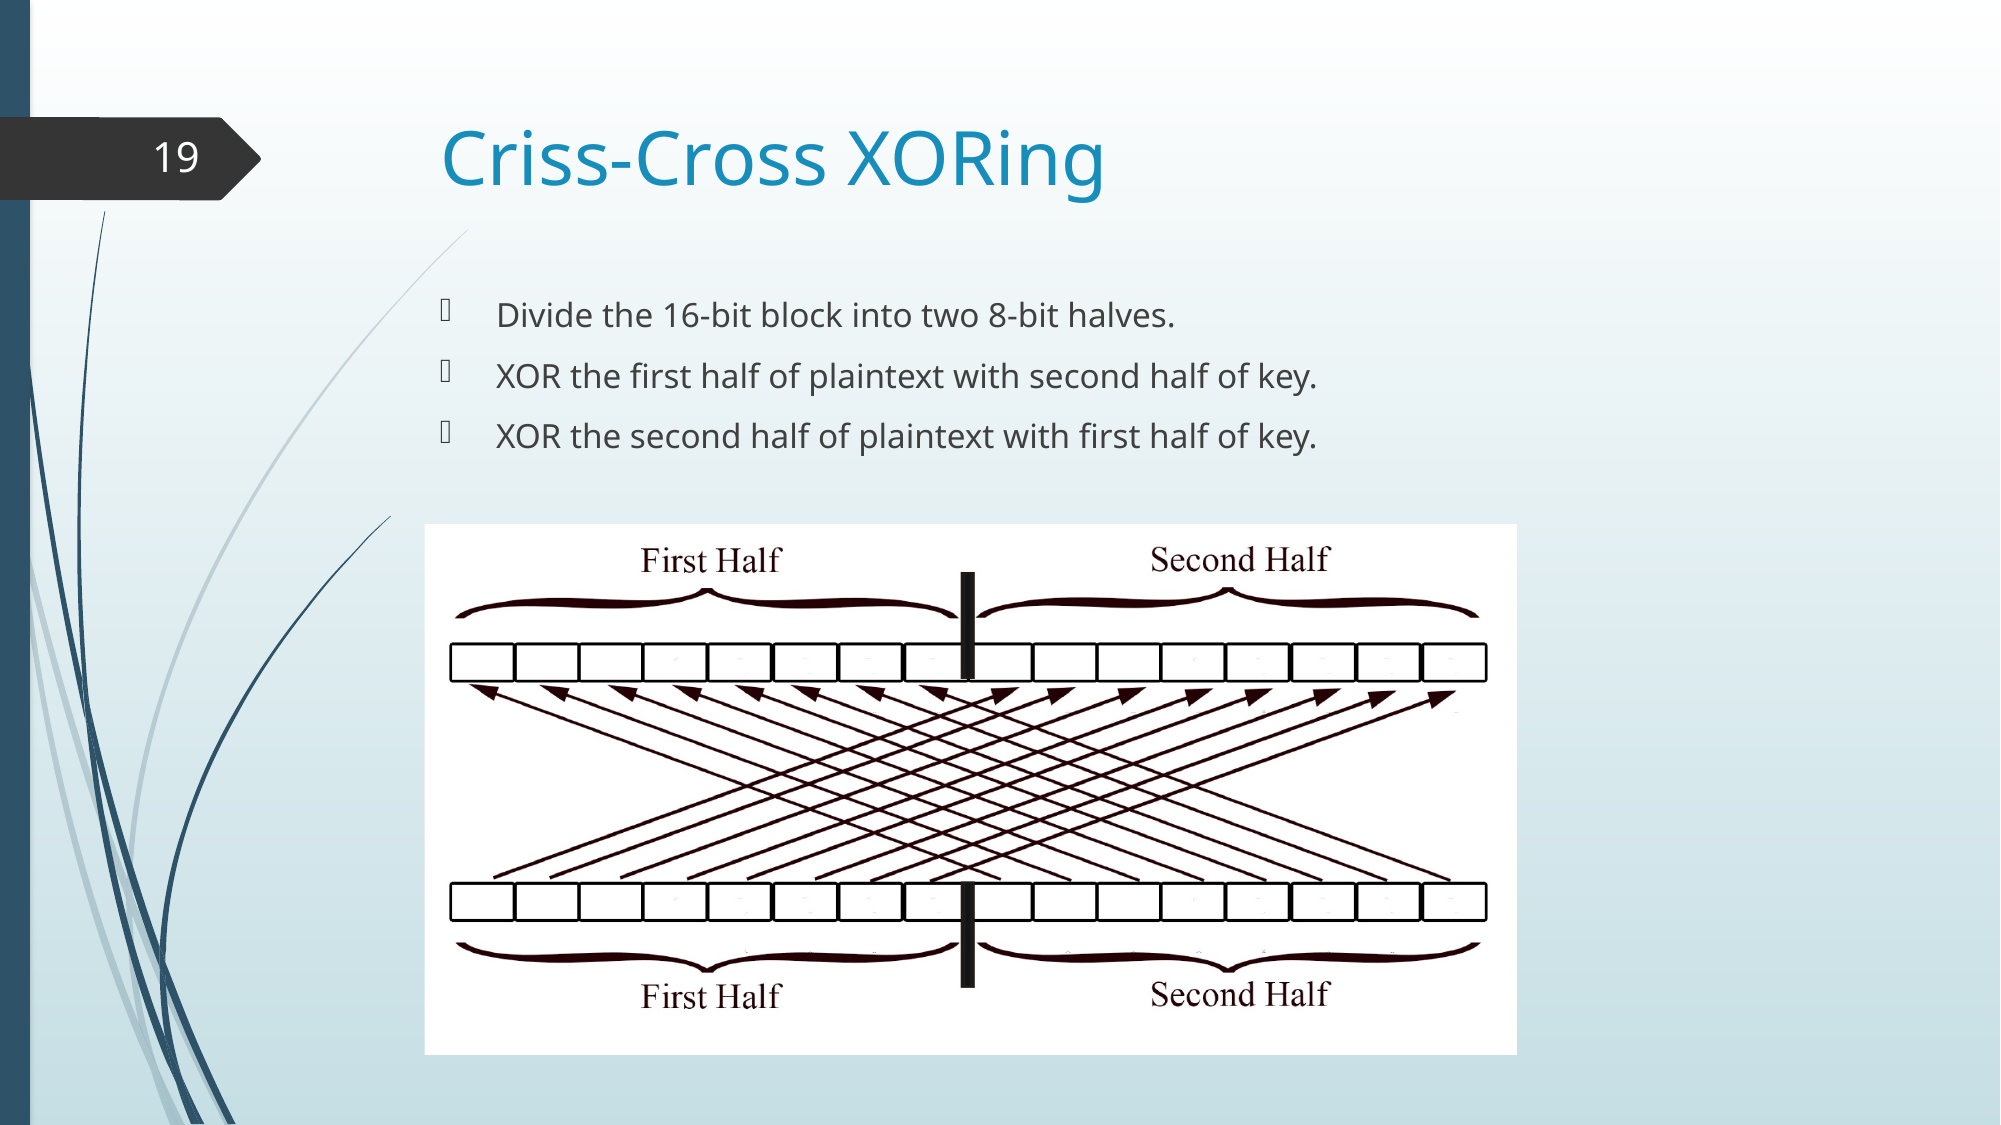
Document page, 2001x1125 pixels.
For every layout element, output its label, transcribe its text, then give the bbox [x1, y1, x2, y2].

title Criss-Cross XORing [425, 102, 1888, 286]
list Divide the 16-bit block into two 8-bit halves. XOR the first half of plaintext with second half of key. XOR the second half of plaintext with first half of key. [424, 286, 1888, 907]
slide_number 19 [87, 129, 216, 190]
picture [424, 524, 1518, 1055]
